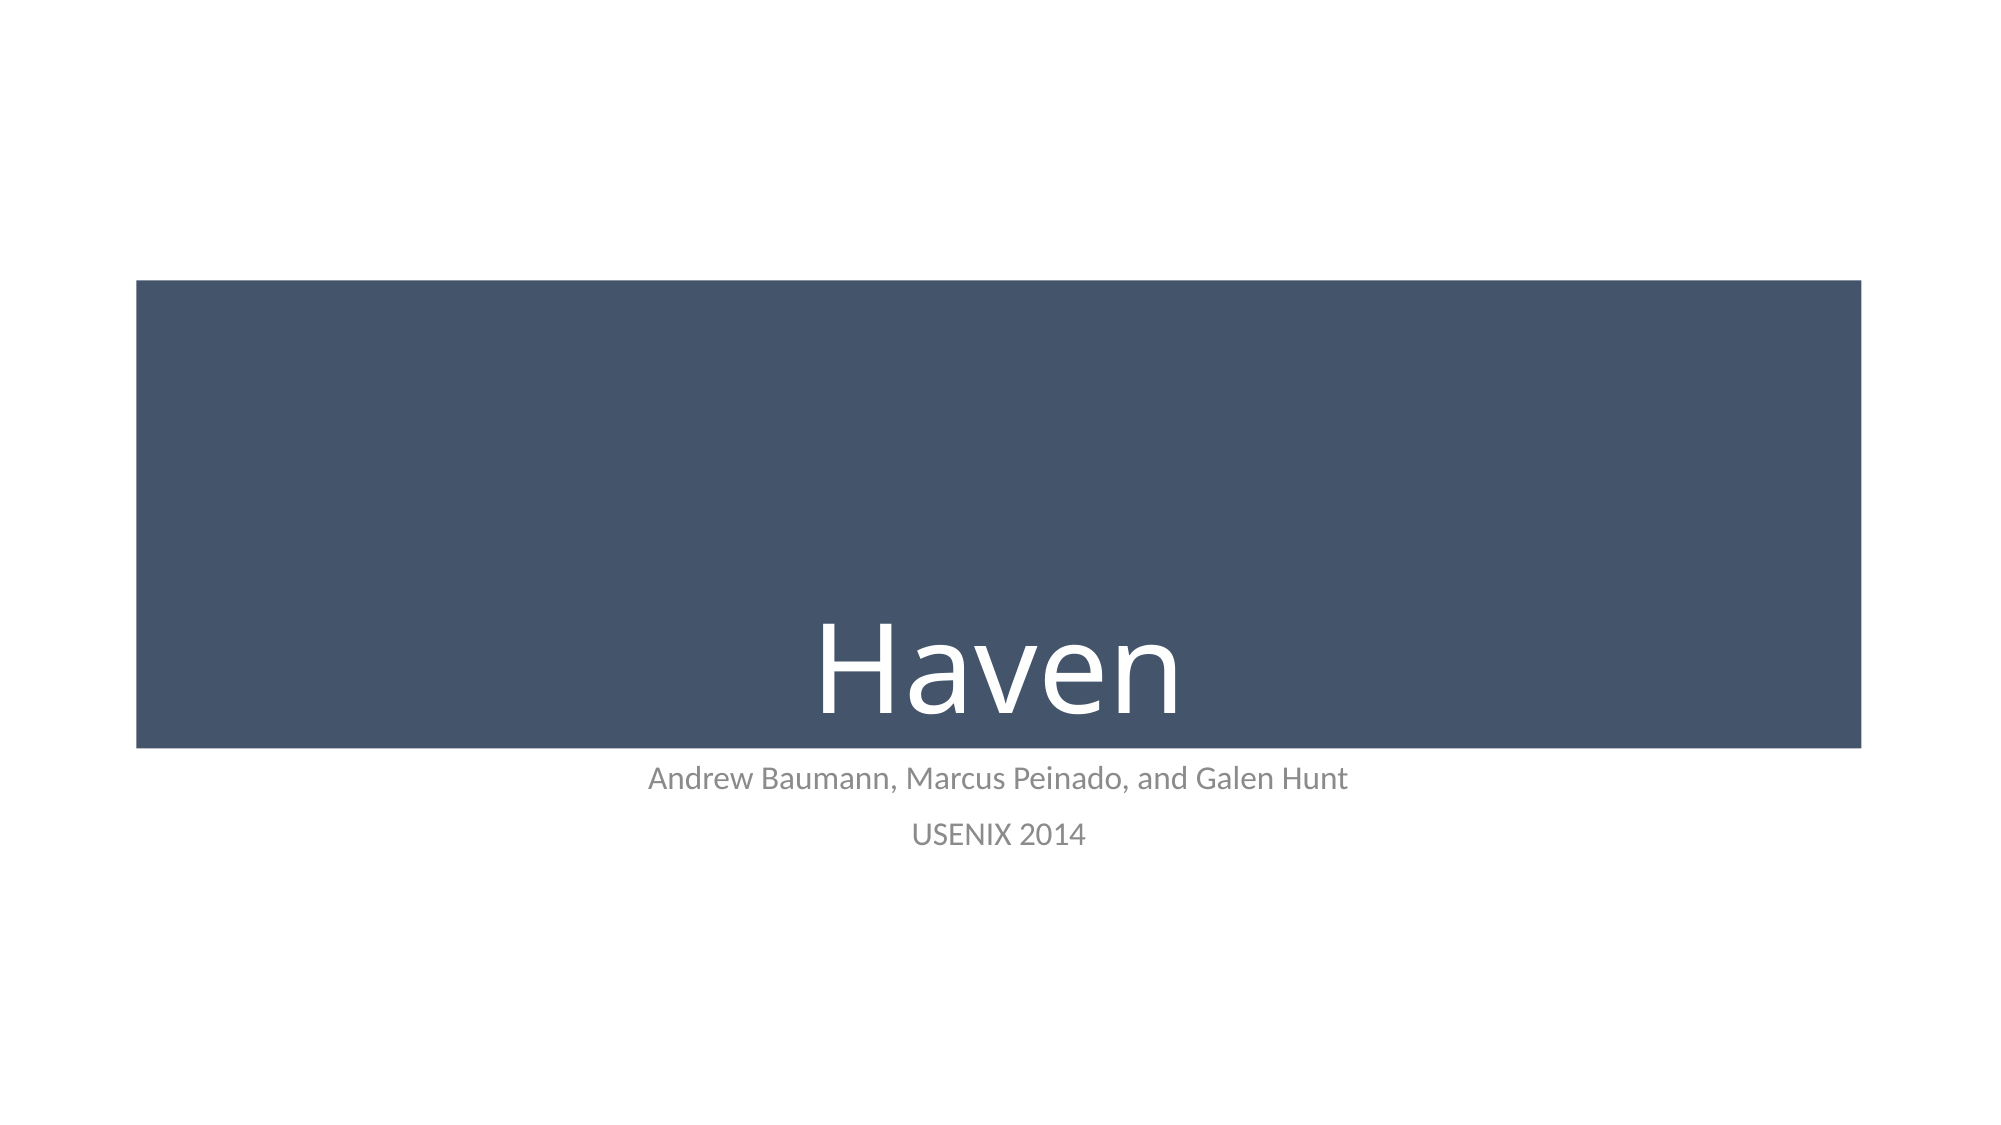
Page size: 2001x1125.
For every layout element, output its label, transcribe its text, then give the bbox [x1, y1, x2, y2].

list Andrew Baumann, Marcus Peinado, and Galen Hunt USENIX 2014 [136, 752, 1862, 999]
title Haven [136, 280, 1862, 749]
